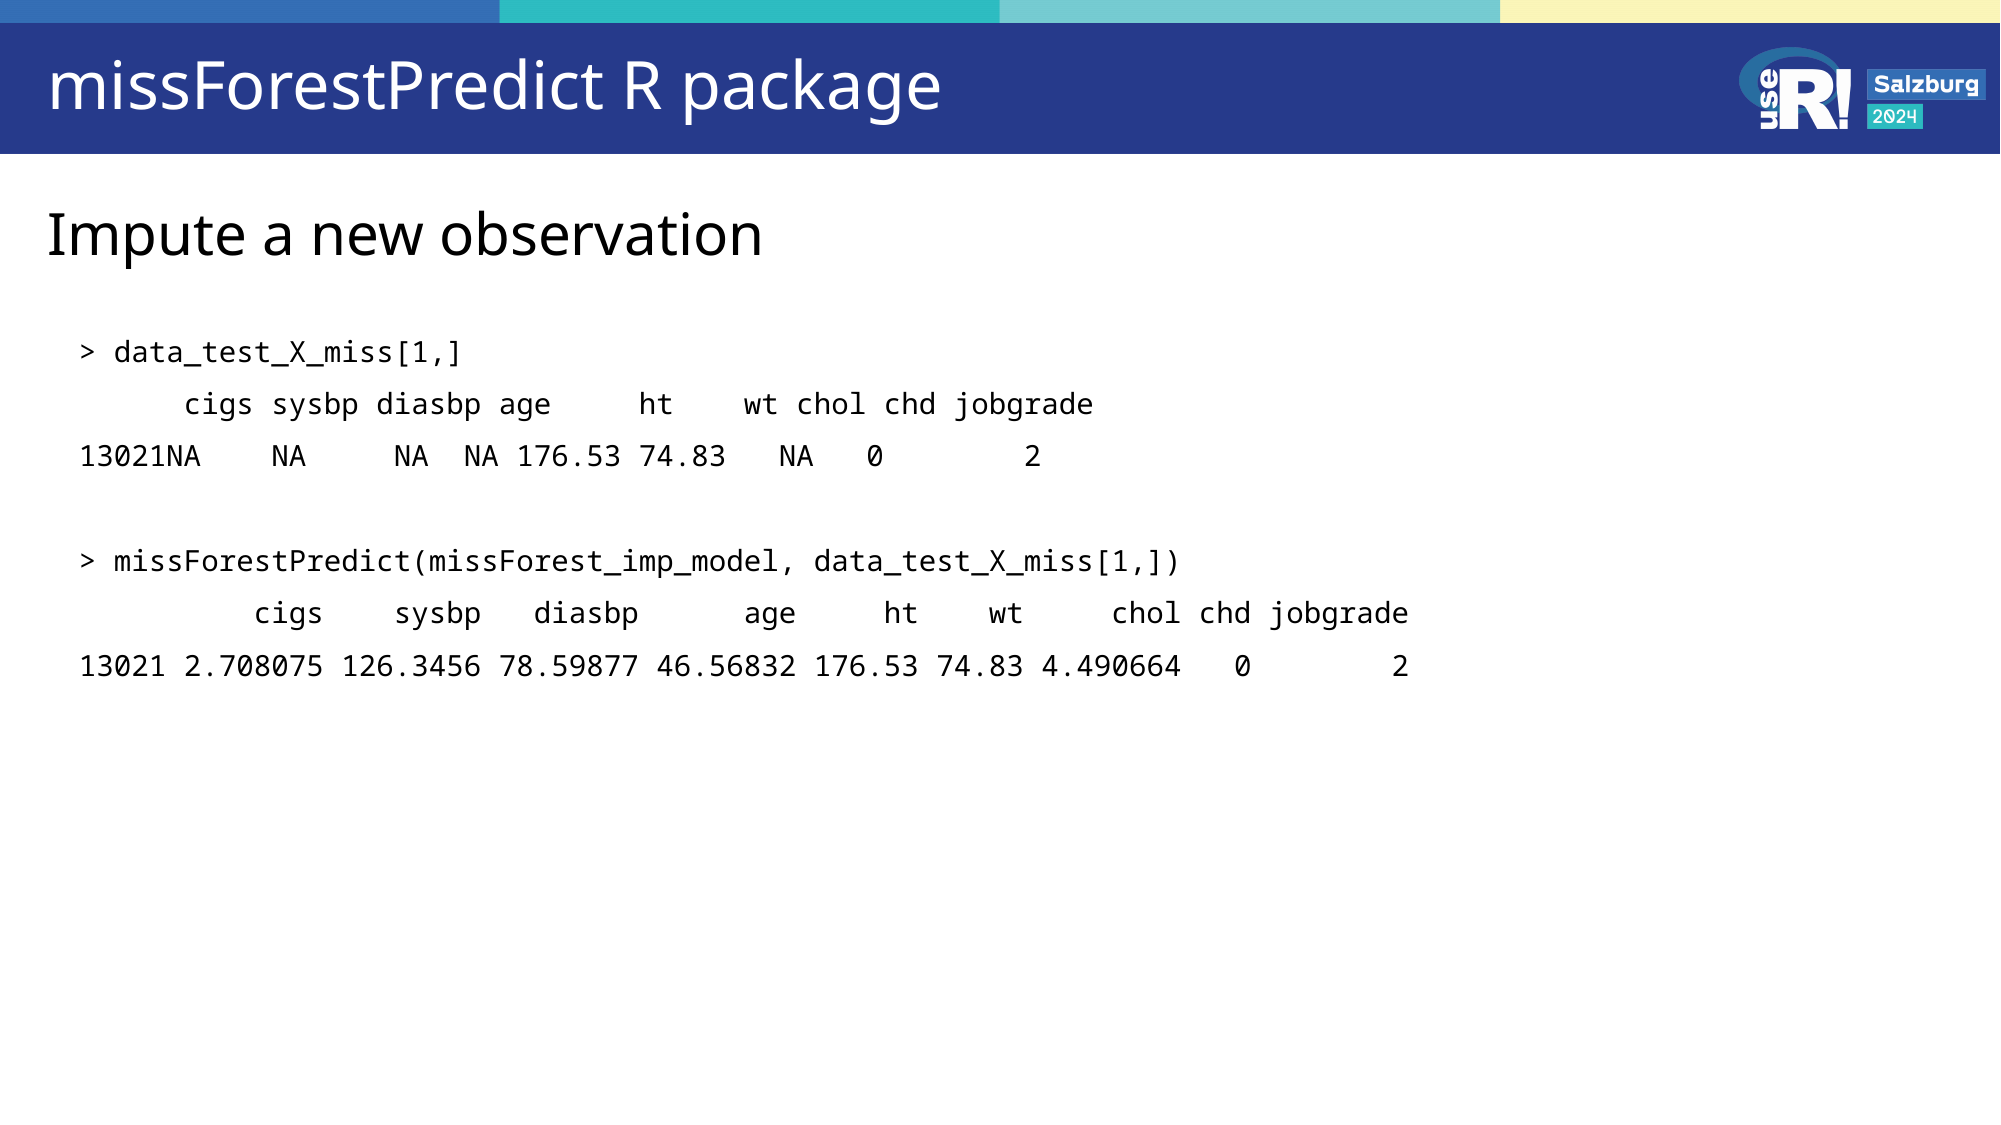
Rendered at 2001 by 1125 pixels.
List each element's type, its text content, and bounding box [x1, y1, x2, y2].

picture [0, 0, 2001, 154]
title missForestPredict R package [32, 22, 1725, 154]
list > data_test_X_miss[1,] cigs sysbp diasbp age ht wt chol chd jobgrade NA NA NA NA 176.53 74.83 NA 0 2 > missForestPredict(missForest_imp_model, data_test_X_miss[1,]) cigs sysbp diasbp age ht wt chol chd jobgrade 13021 2.708075 126.3456 78.59877 46.56832 176.53 74.83 4.490664 0 2 [63, 329, 1805, 738]
list Impute a new observation [32, 197, 972, 994]
